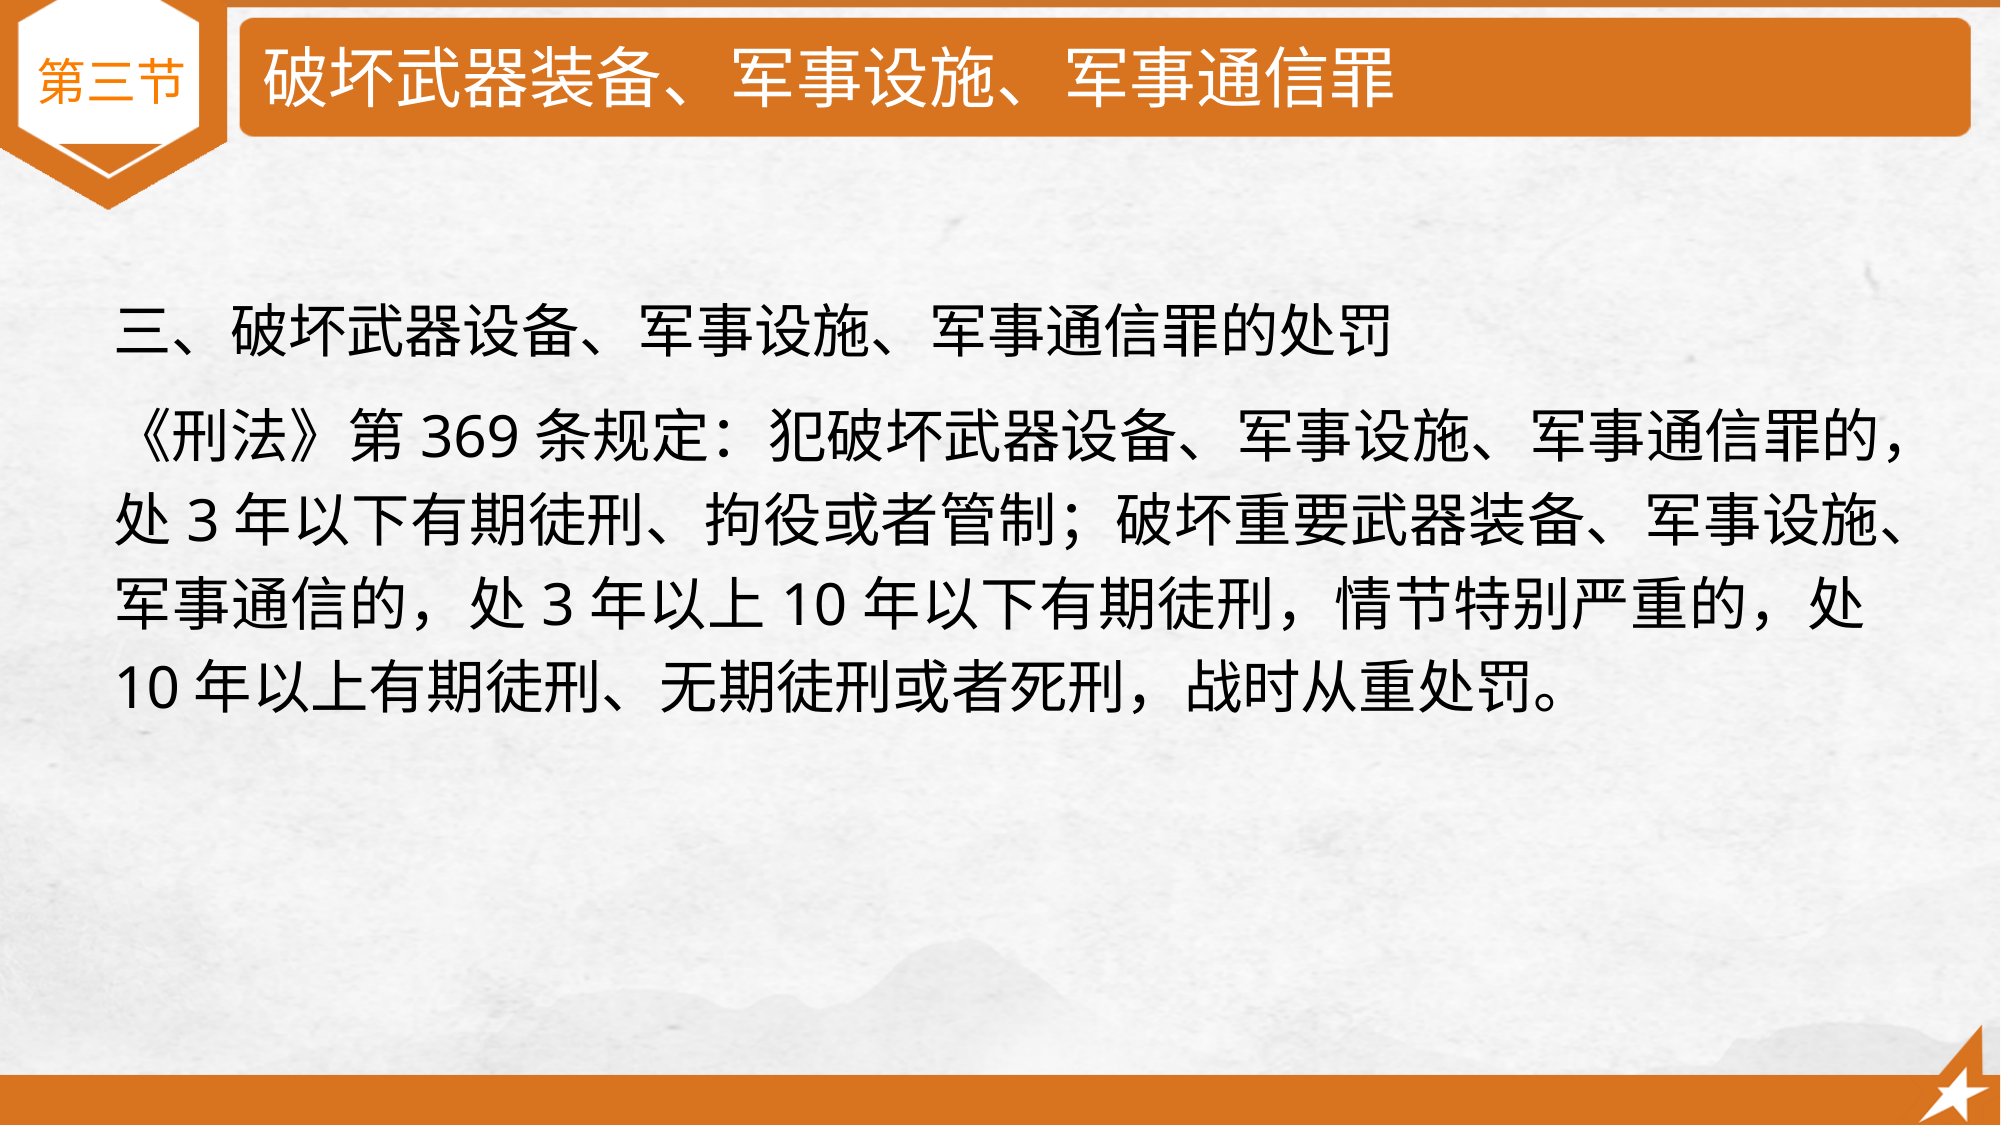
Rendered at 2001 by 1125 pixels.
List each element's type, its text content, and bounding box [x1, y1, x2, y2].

list 三、破坏武器设备、军事设施、军事通信罪的处罚 《刑法》第369条规定：犯破坏武器设备、军事设施、军事通信罪的，处3年以下有期徒刑、拘役或者管制；破坏重要武器装备、军事设施、军事通信的，处3年以上10年以下有期徒刑，情节特别严重的，处10年以上有期徒刑、无期徒刑或者死刑，战时从重处罚。 [98, 182, 1896, 1052]
title 破坏武器装备、军事设施、军事通信罪 [247, 32, 1958, 131]
text_box 第三节 [22, 43, 202, 119]
picture [0, 0, 2001, 1125]
